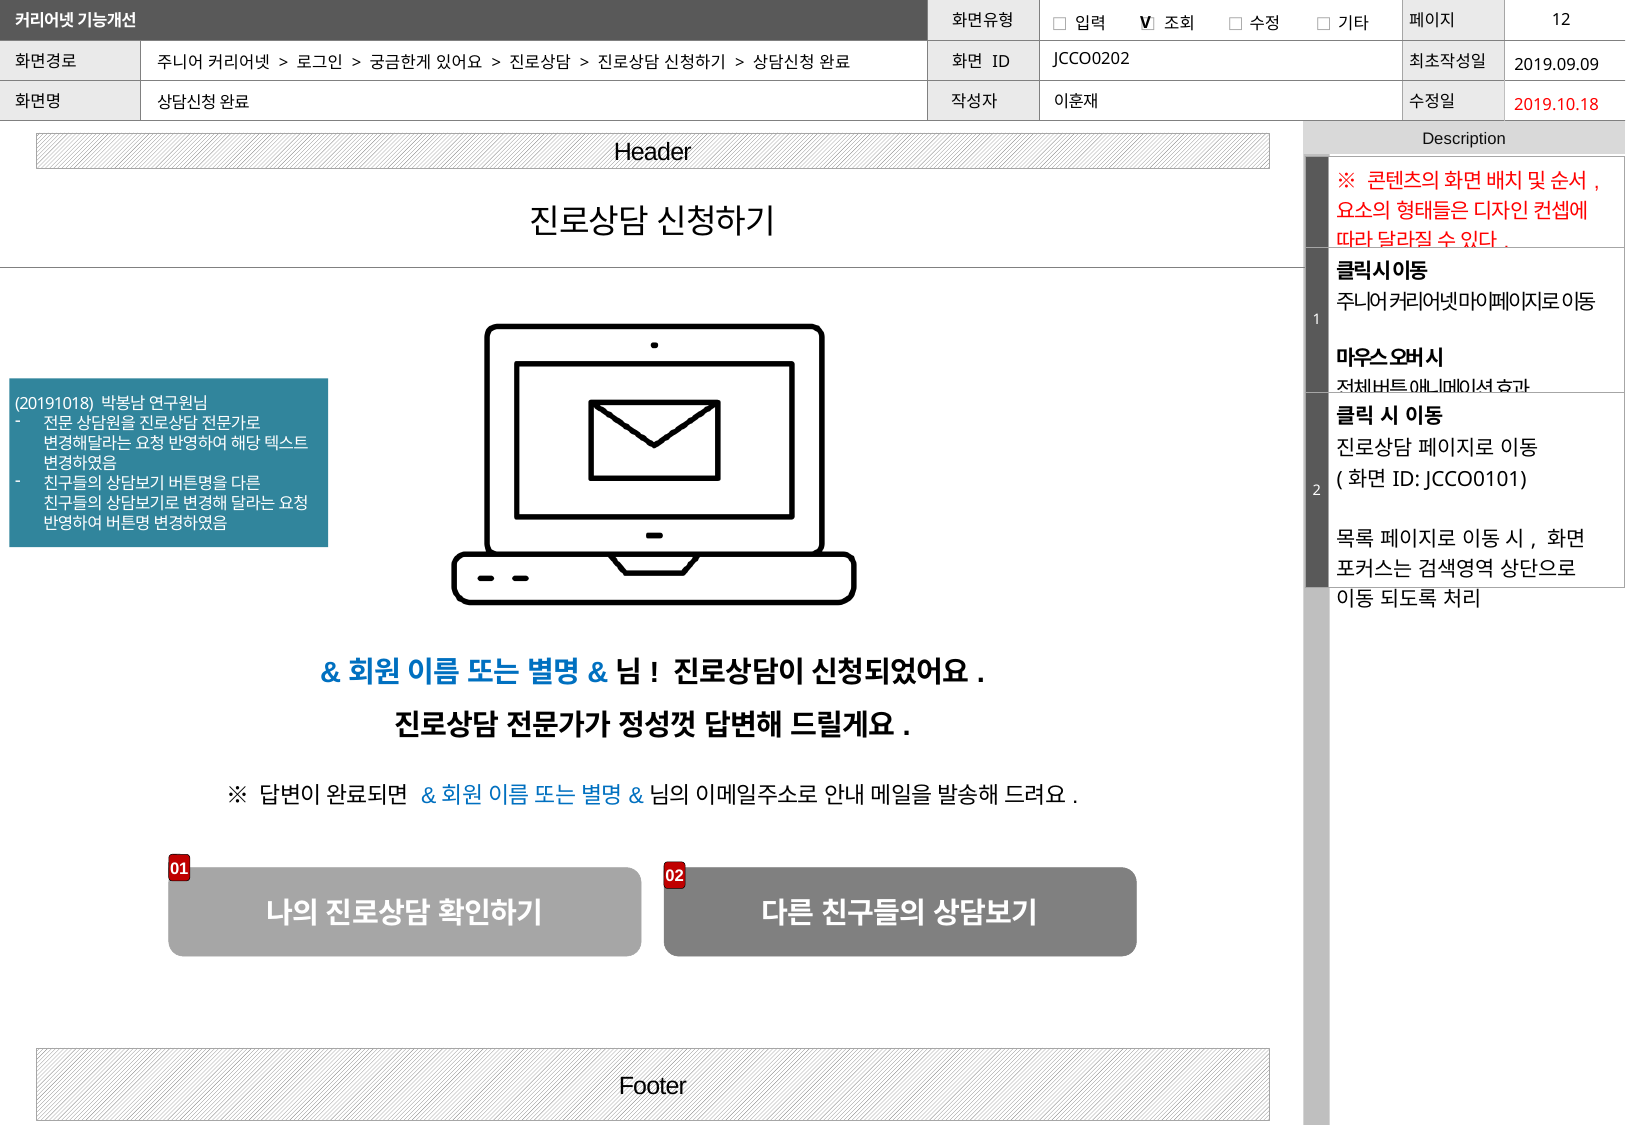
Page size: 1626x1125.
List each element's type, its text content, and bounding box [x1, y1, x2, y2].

text_box ※ 답변이 완료되면 &회원 이름 또는 별명&님의 이메일주소로 안내 메일을 발송해 드려요. [169, 773, 1136, 816]
table_header V [1133, 3, 1157, 41]
list 상담신청 완료 [142, 82, 928, 120]
list 주니어 커리어넷 > 로그인 > 궁금한게 있어요 > 진로상담 > 진로상담 신청하기 > 상담신청 완료 [142, 42, 926, 80]
text_box Header [34, 131, 1271, 170]
text_box Footer [34, 1046, 1271, 1122]
table_header [1069, 3, 1133, 41]
table_header [1220, 3, 1242, 41]
table_header [1331, 3, 1396, 41]
table_cell 1 [1306, 248, 1328, 392]
list 이훈재 [1039, 80, 1402, 119]
table_header [1157, 3, 1220, 41]
list JCCO0202 [1039, 42, 1400, 75]
table_header [1044, 3, 1069, 41]
text_box (20191018) 박봉남 연구원님 전문 상담원을 진로상담 전문가로 변경해달라는 요청 반영하여 해당 텍스트 변경하였음 친구들의 상담보기 버튼명을 다른 친구들의 상담보기로 변경해 달라는 요청 반영하여 버튼명 변경하였음 [7, 376, 330, 549]
text_box &회원 이름 또는 별명&님! 진로상담이 신청되었어요. 진로상담 전문가가 정성껏 답변해 드릴게요. [305, 628, 1000, 749]
table_cell 2 [1306, 393, 1328, 587]
picture [445, 319, 860, 607]
table_header ※ 콘텐츠의 화면 배치 및 순서, 요소의 형태들은 디자인 컨셉에 따라 달라질 수 있다. [1329, 157, 1624, 247]
table_cell 클릭 시 이동 주니어 커리어넷 마이페이지로 이동 마우스 오버 시 전체 버튼 애니메이션 효과 [1329, 248, 1624, 392]
table_cell 클릭 시 이동 진로상담 페이지로 이동 (화면ID: JCCO0101) 목록 페이지로 이동 시, 화면 포커스는 검색영역 상단으로 이동 되도록 처리 [1329, 393, 1624, 587]
text_box 01 [166, 852, 192, 867]
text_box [168, 867, 1137, 957]
table_header [1242, 3, 1308, 41]
table_header [1308, 3, 1331, 41]
text_box 02 [661, 859, 688, 865]
list 2019.09.09 [1499, 42, 1625, 82]
list 2019.10.18 [1499, 83, 1625, 121]
text_box 진로상담 신청하기 [514, 193, 791, 248]
table_header [1306, 157, 1328, 247]
